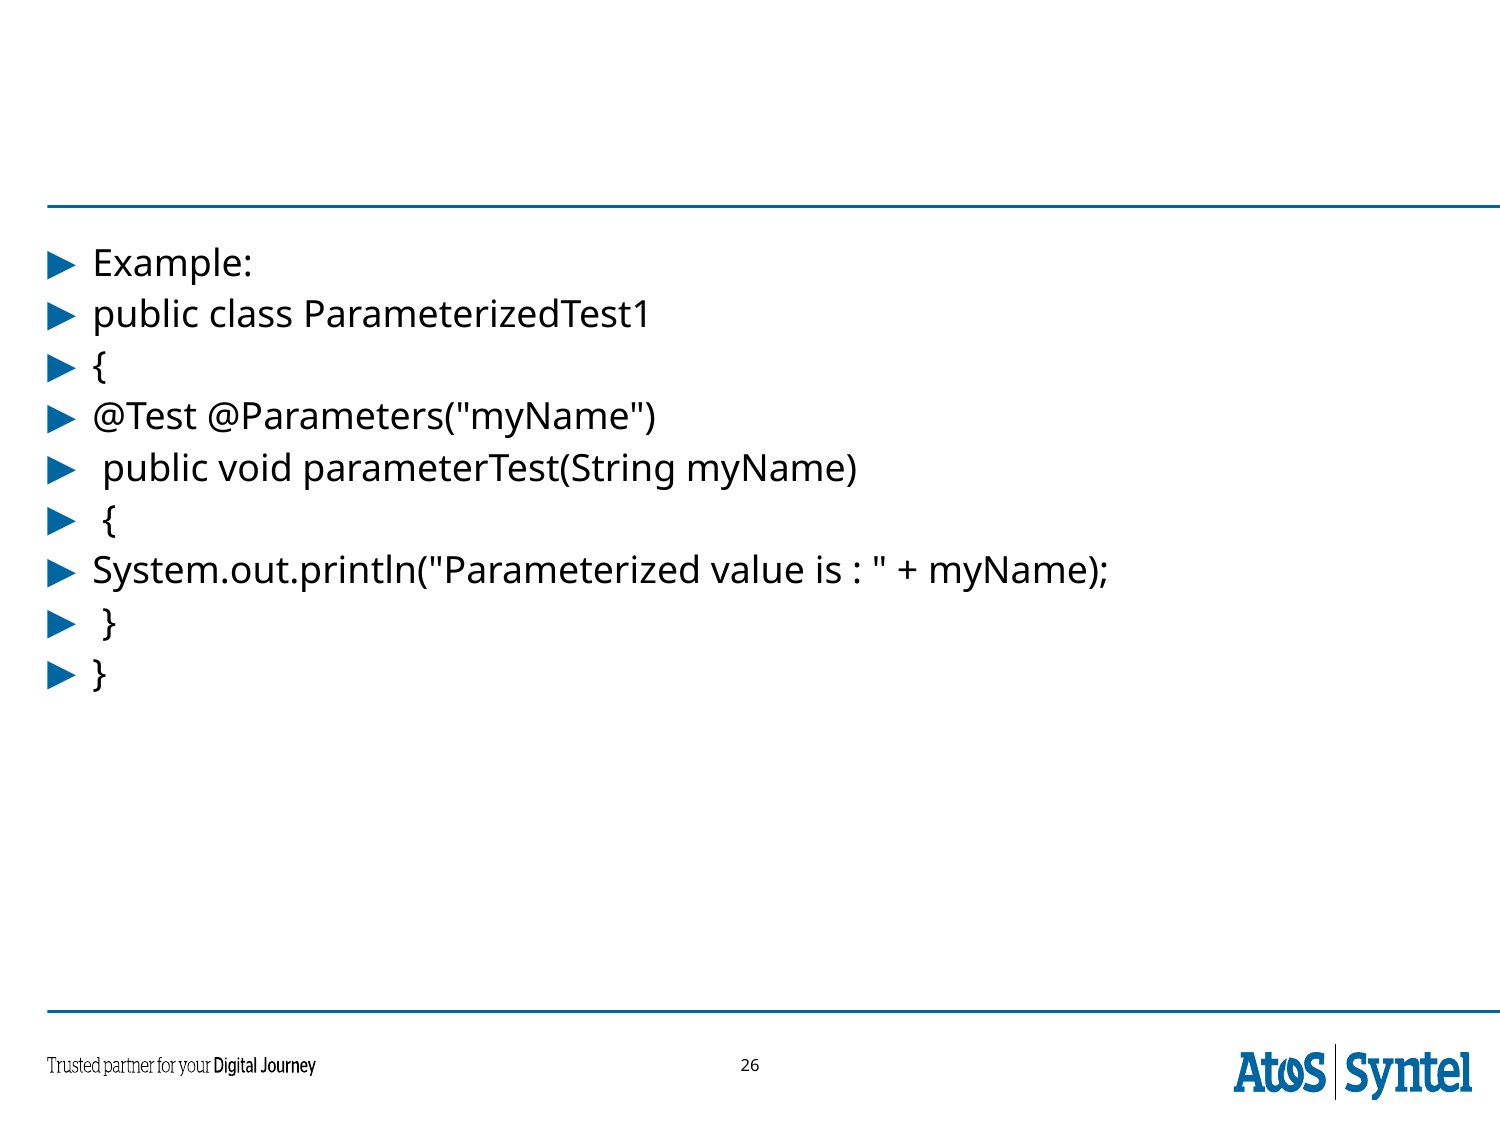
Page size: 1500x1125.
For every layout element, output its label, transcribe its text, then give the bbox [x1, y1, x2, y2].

list Example: public class ParameterizedTest1 { @Test @Parameters("myName") public void parameterTest(String myName) { System.out.println("Parameterized value is : " + myName); } } [47, 238, 1471, 983]
